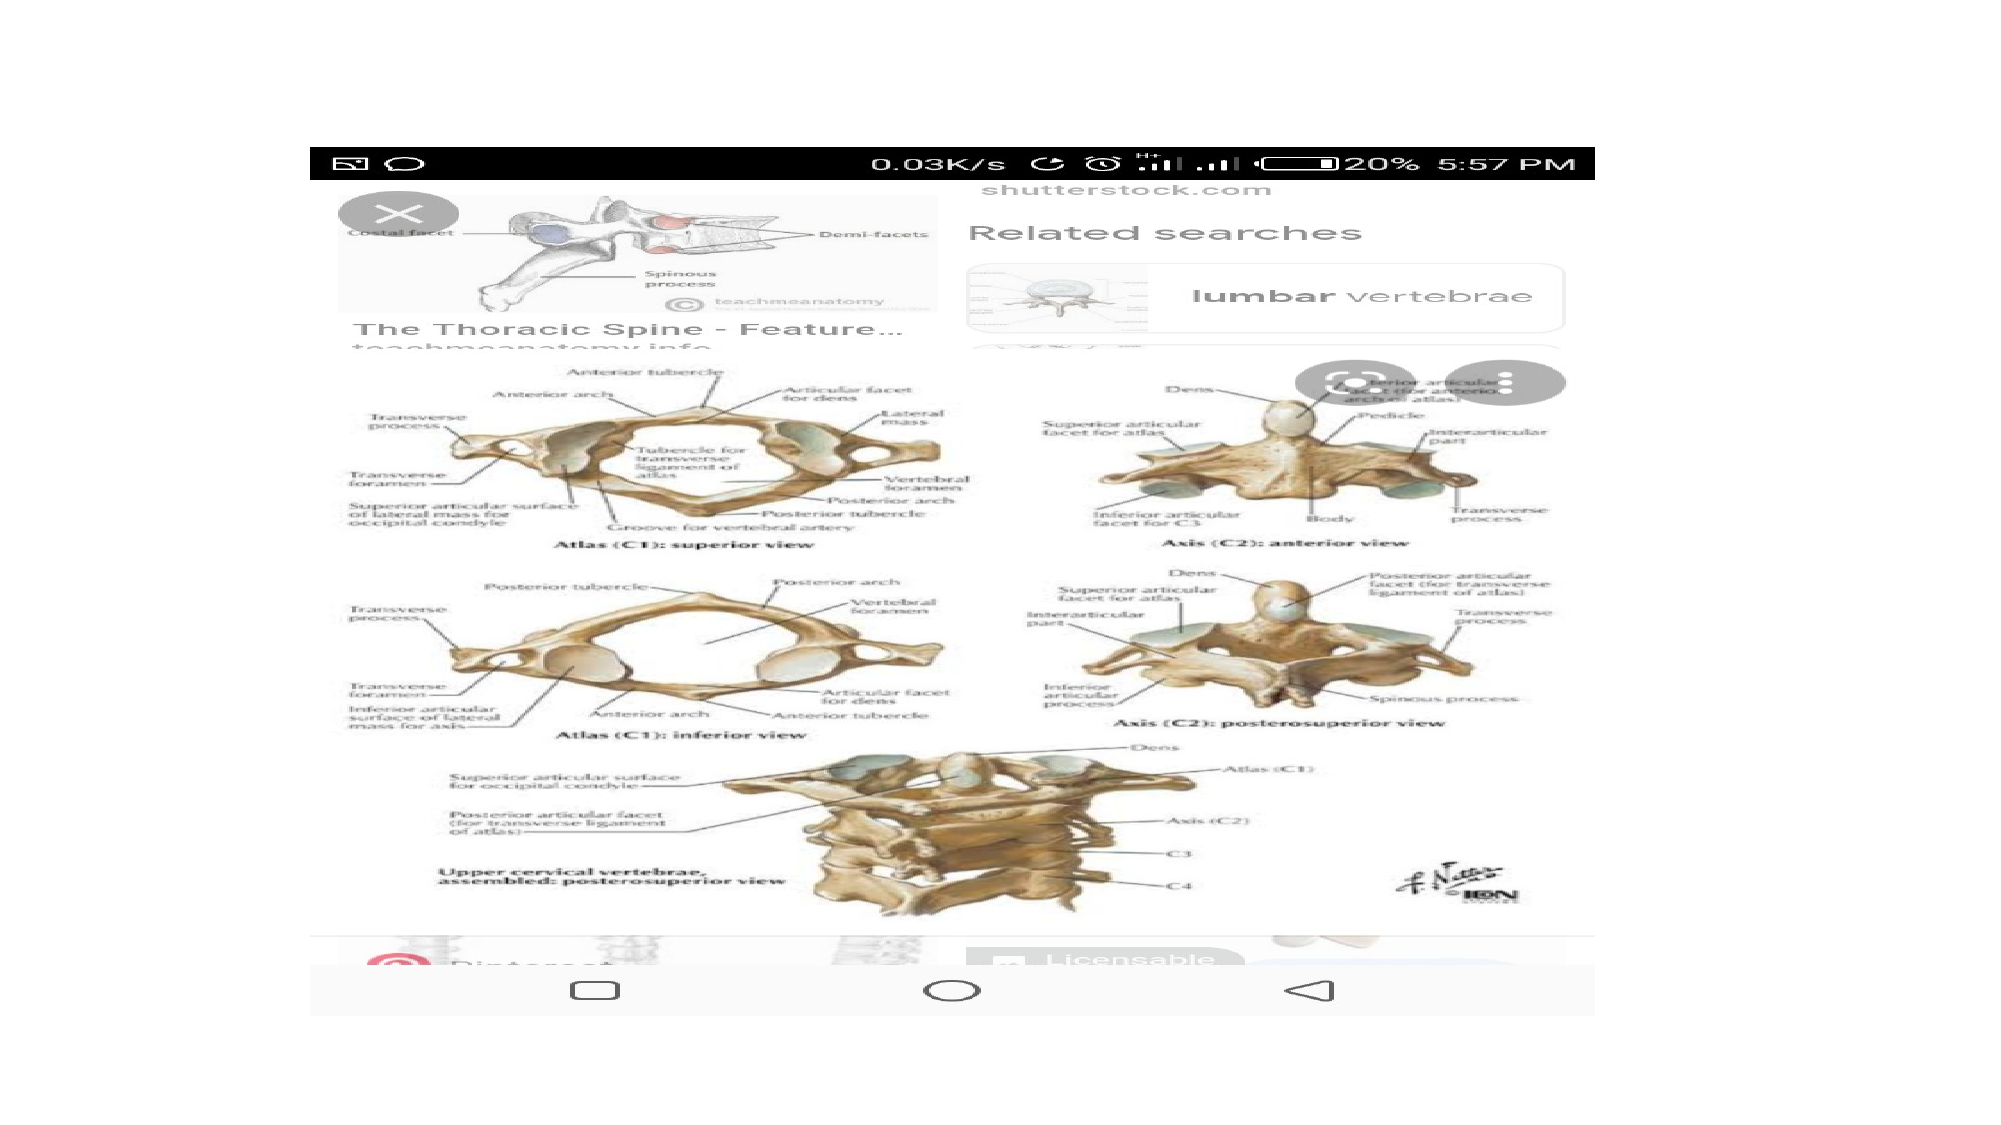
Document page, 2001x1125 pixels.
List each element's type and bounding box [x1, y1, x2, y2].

list [310, 147, 1595, 1016]
